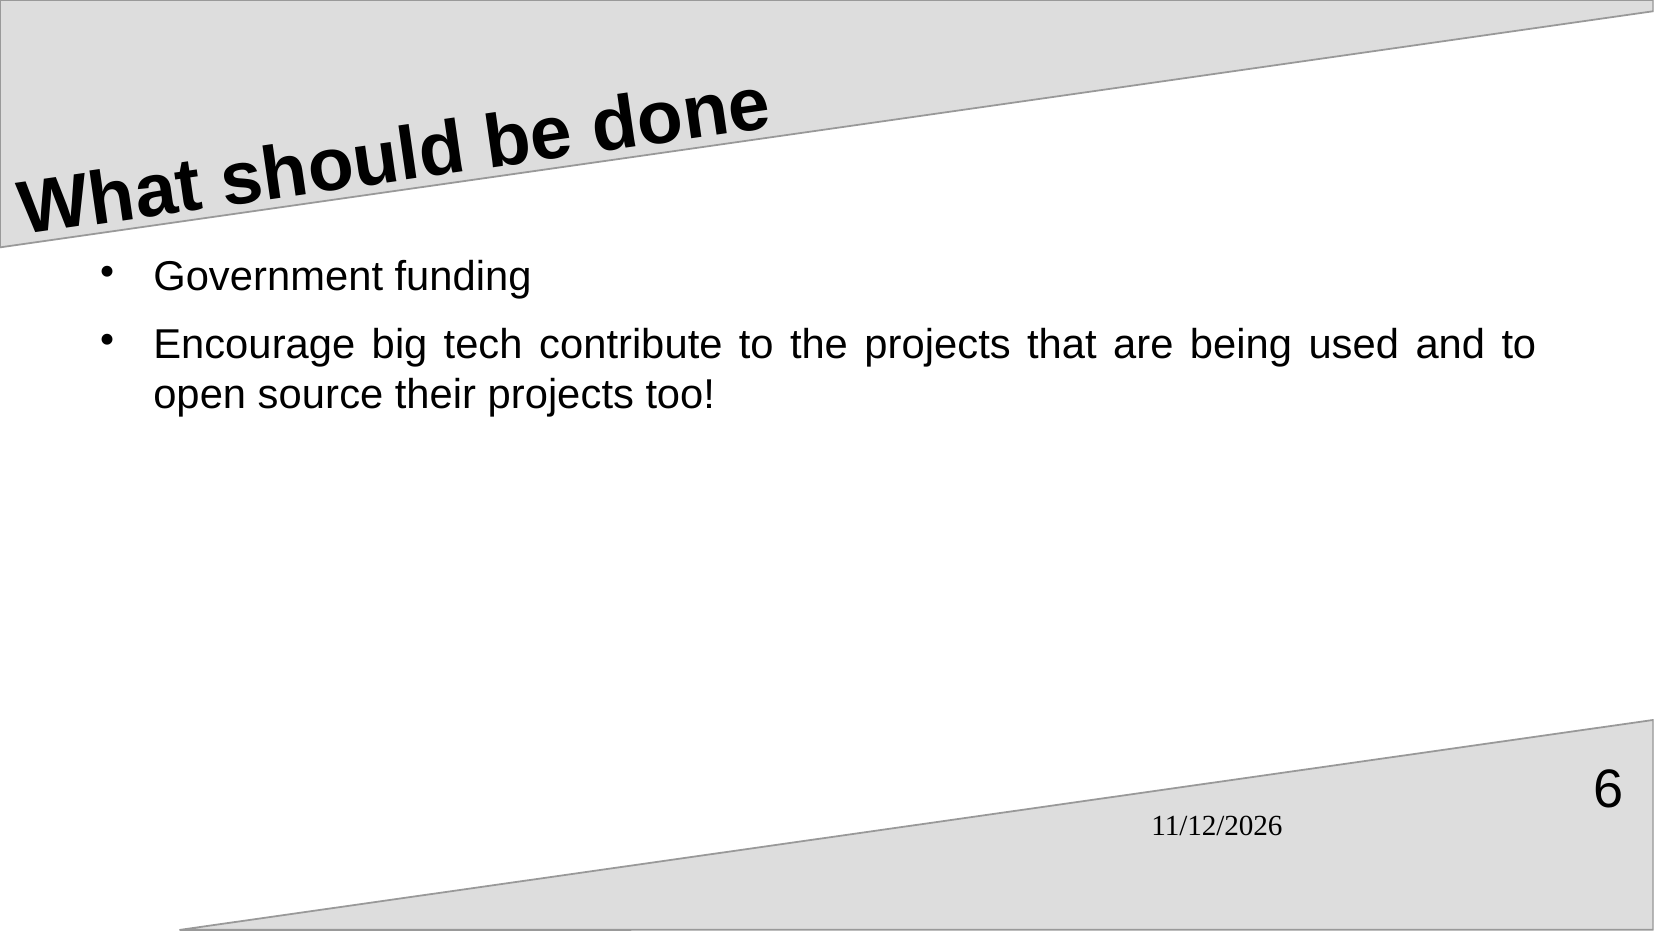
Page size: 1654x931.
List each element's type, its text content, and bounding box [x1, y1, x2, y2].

title What should be done [7, 0, 1491, 283]
list Government funding Encourage big tech contribute to the projects that are being used and to open source their projects too! [82, 248, 1538, 788]
slide_number 6 [1210, 752, 1624, 806]
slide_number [1151, 806, 1624, 871]
